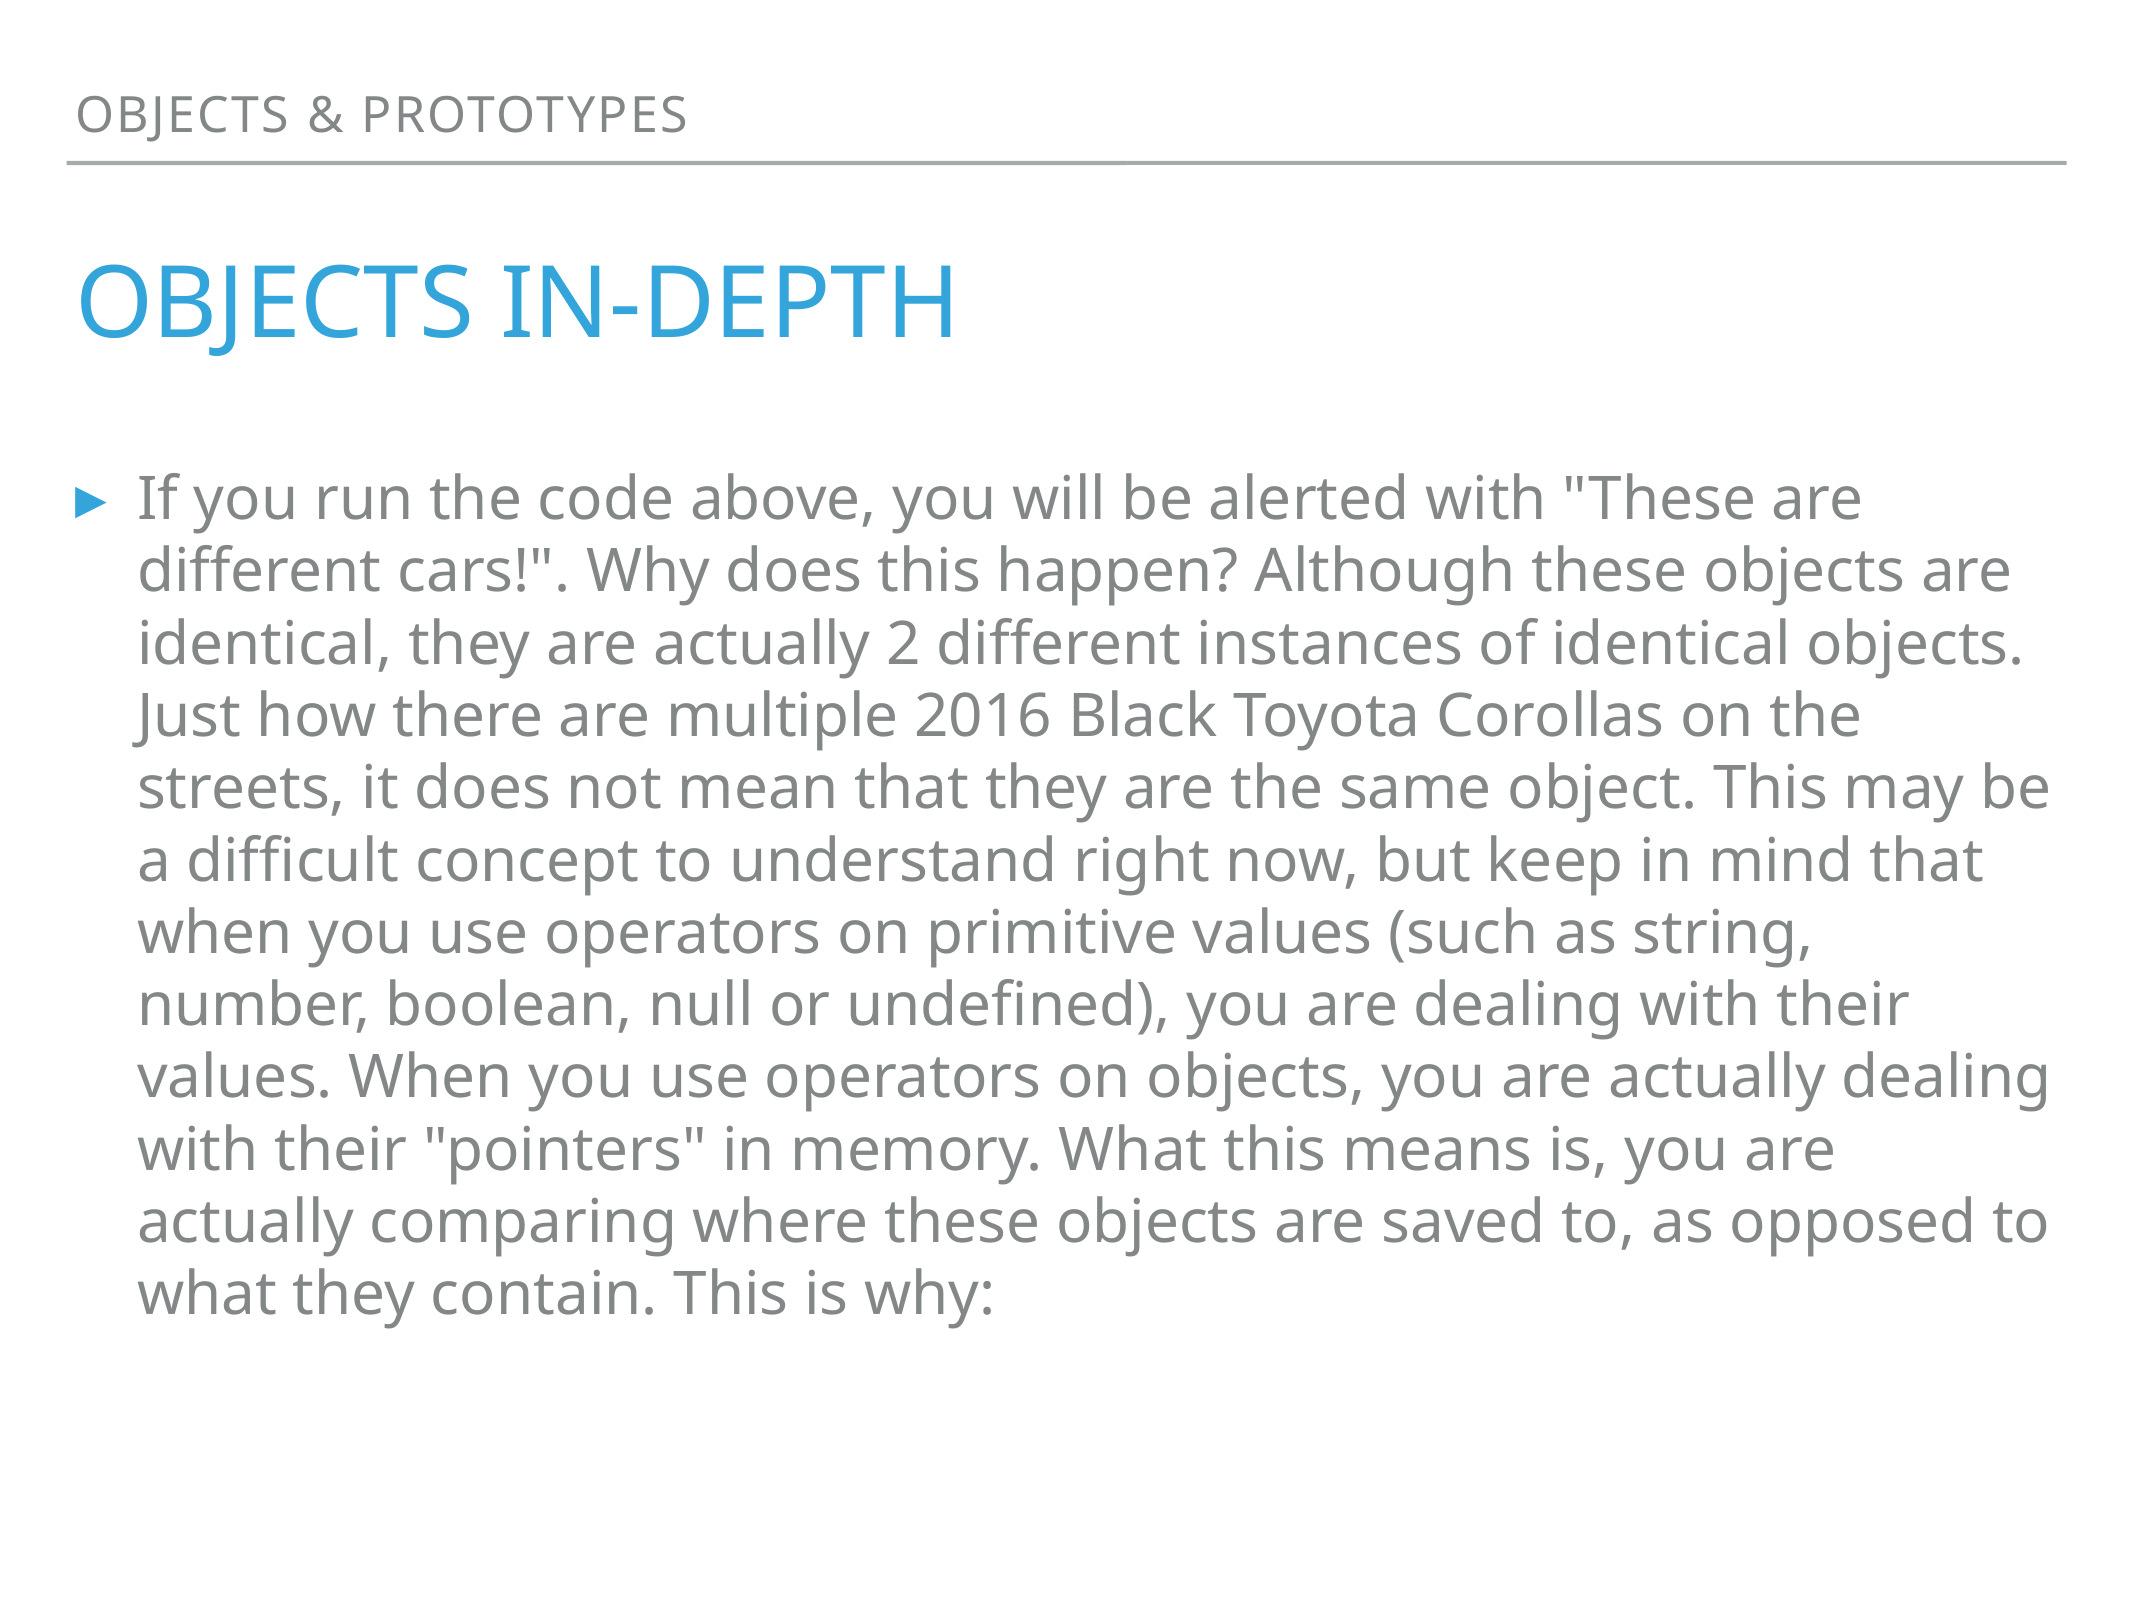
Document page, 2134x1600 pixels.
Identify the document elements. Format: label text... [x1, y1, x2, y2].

list Objects & Prototypes [66, 74, 1901, 151]
title objects in-depth [66, 251, 2068, 372]
list If you run the code above, you will be alerted with "These are different cars!". Why does this happen? Although these objects are identical, they are actually 2 different instances of identical objects. Just how there are multiple 2016 Black Toyota Corollas on the streets, it does not mean that they are the same object. This may be a difficult concept to understand right now, but keep in mind that when you use operators on primitive values (such as string, number, boolean, null or undefined), you are dealing with their values. When you use operators on objects, you are actually dealing with their "pointers" in memory. What this means is, you are actually comparing where these objects are saved to, as opposed to what they contain. This is why: [66, 450, 2068, 1454]
